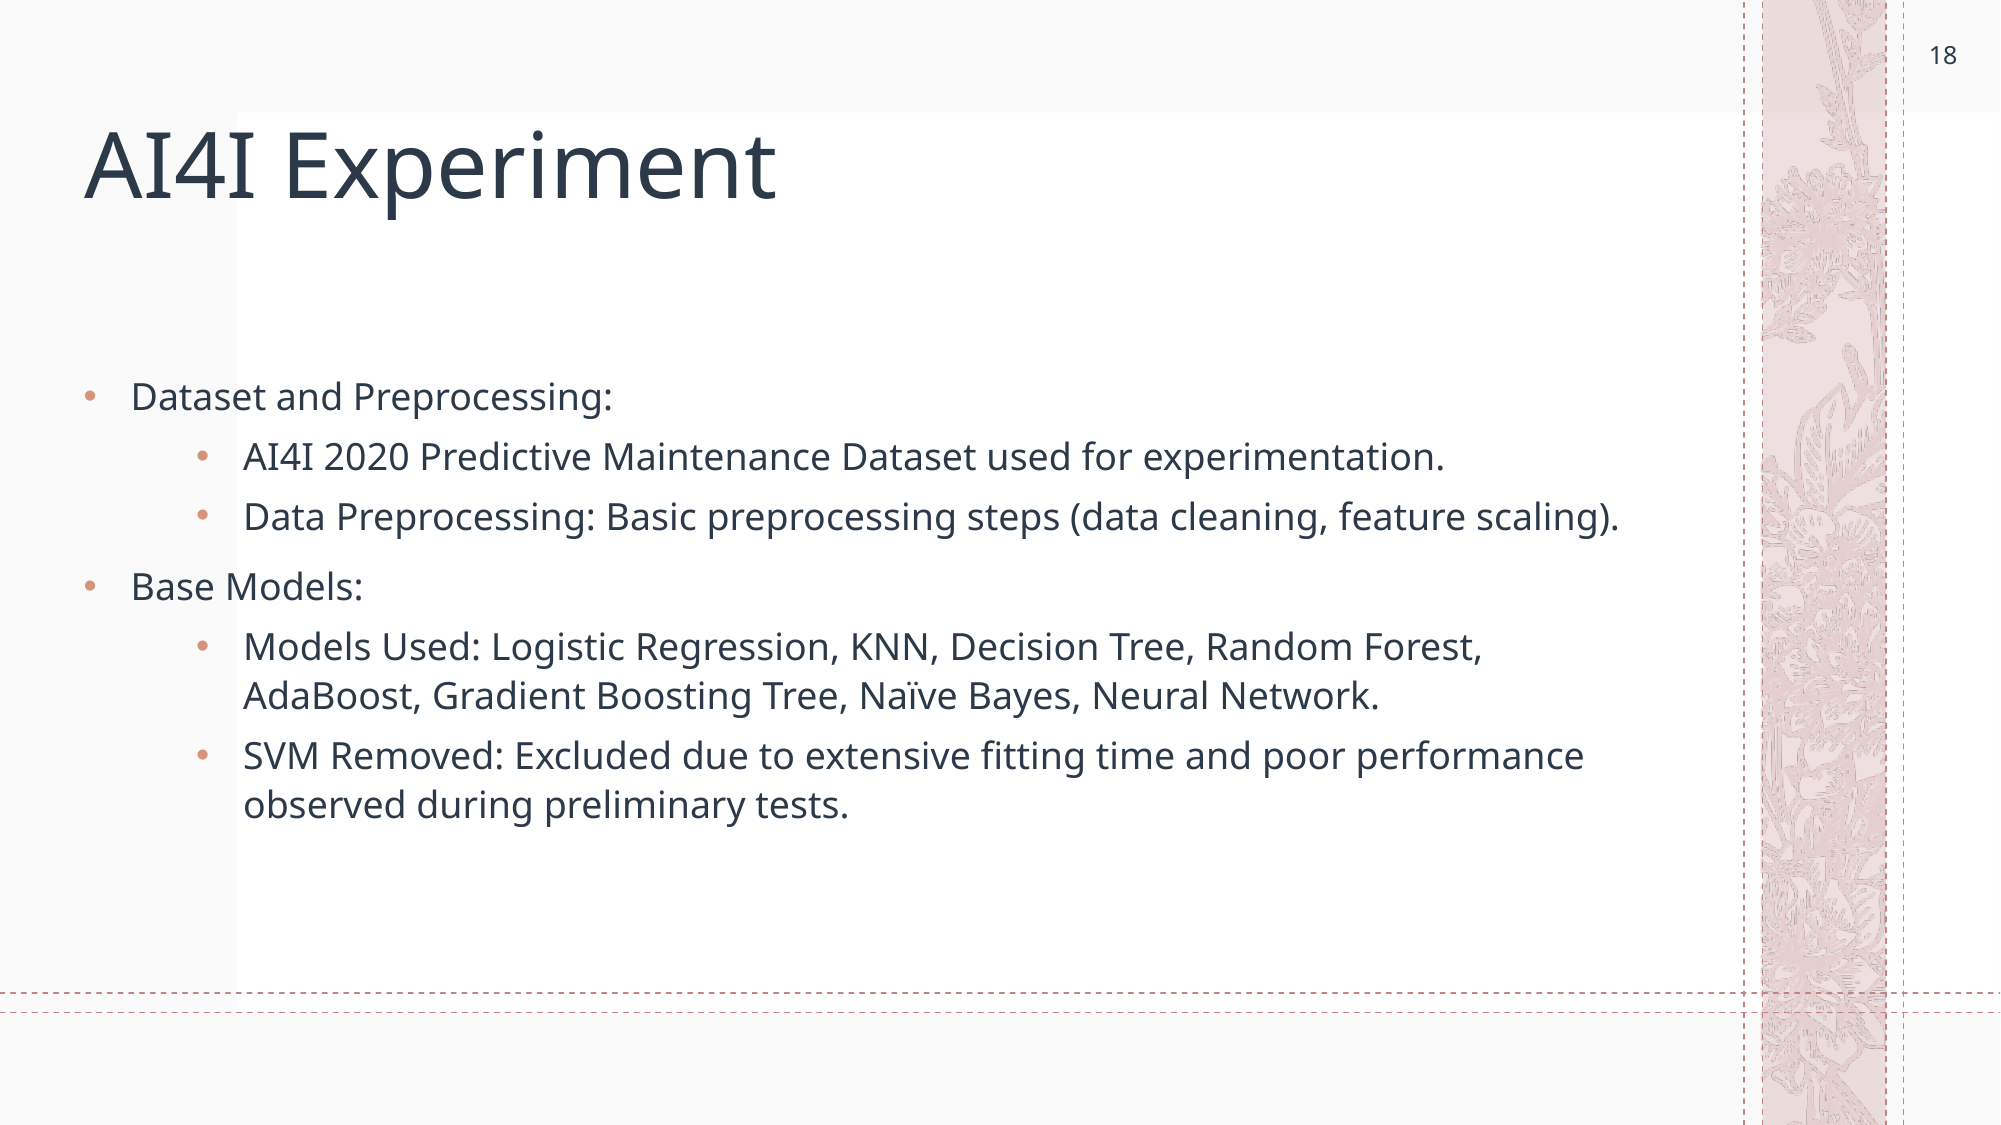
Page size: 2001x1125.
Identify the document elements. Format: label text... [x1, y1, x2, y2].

list Dataset and Preprocessing: AI4I 2020 Predictive Maintenance Dataset used for experimentation. Data Preprocessing: Basic preprocessing steps (data cleaning, feature scaling). Base Models: Models Used: Logistic Regression, KNN, Decision Tree, Random Forest, AdaBoost, Gradient Boosting Tree, Naïve Bayes, Neural Network. SVM Removed: Excluded due to extensive fitting time and poor performance observed during preliminary tests. [68, 360, 1667, 910]
title AI4I Experiment [69, 59, 1696, 278]
picture [1760, 0, 1886, 1125]
slide_number 18 [1886, 0, 2000, 113]
